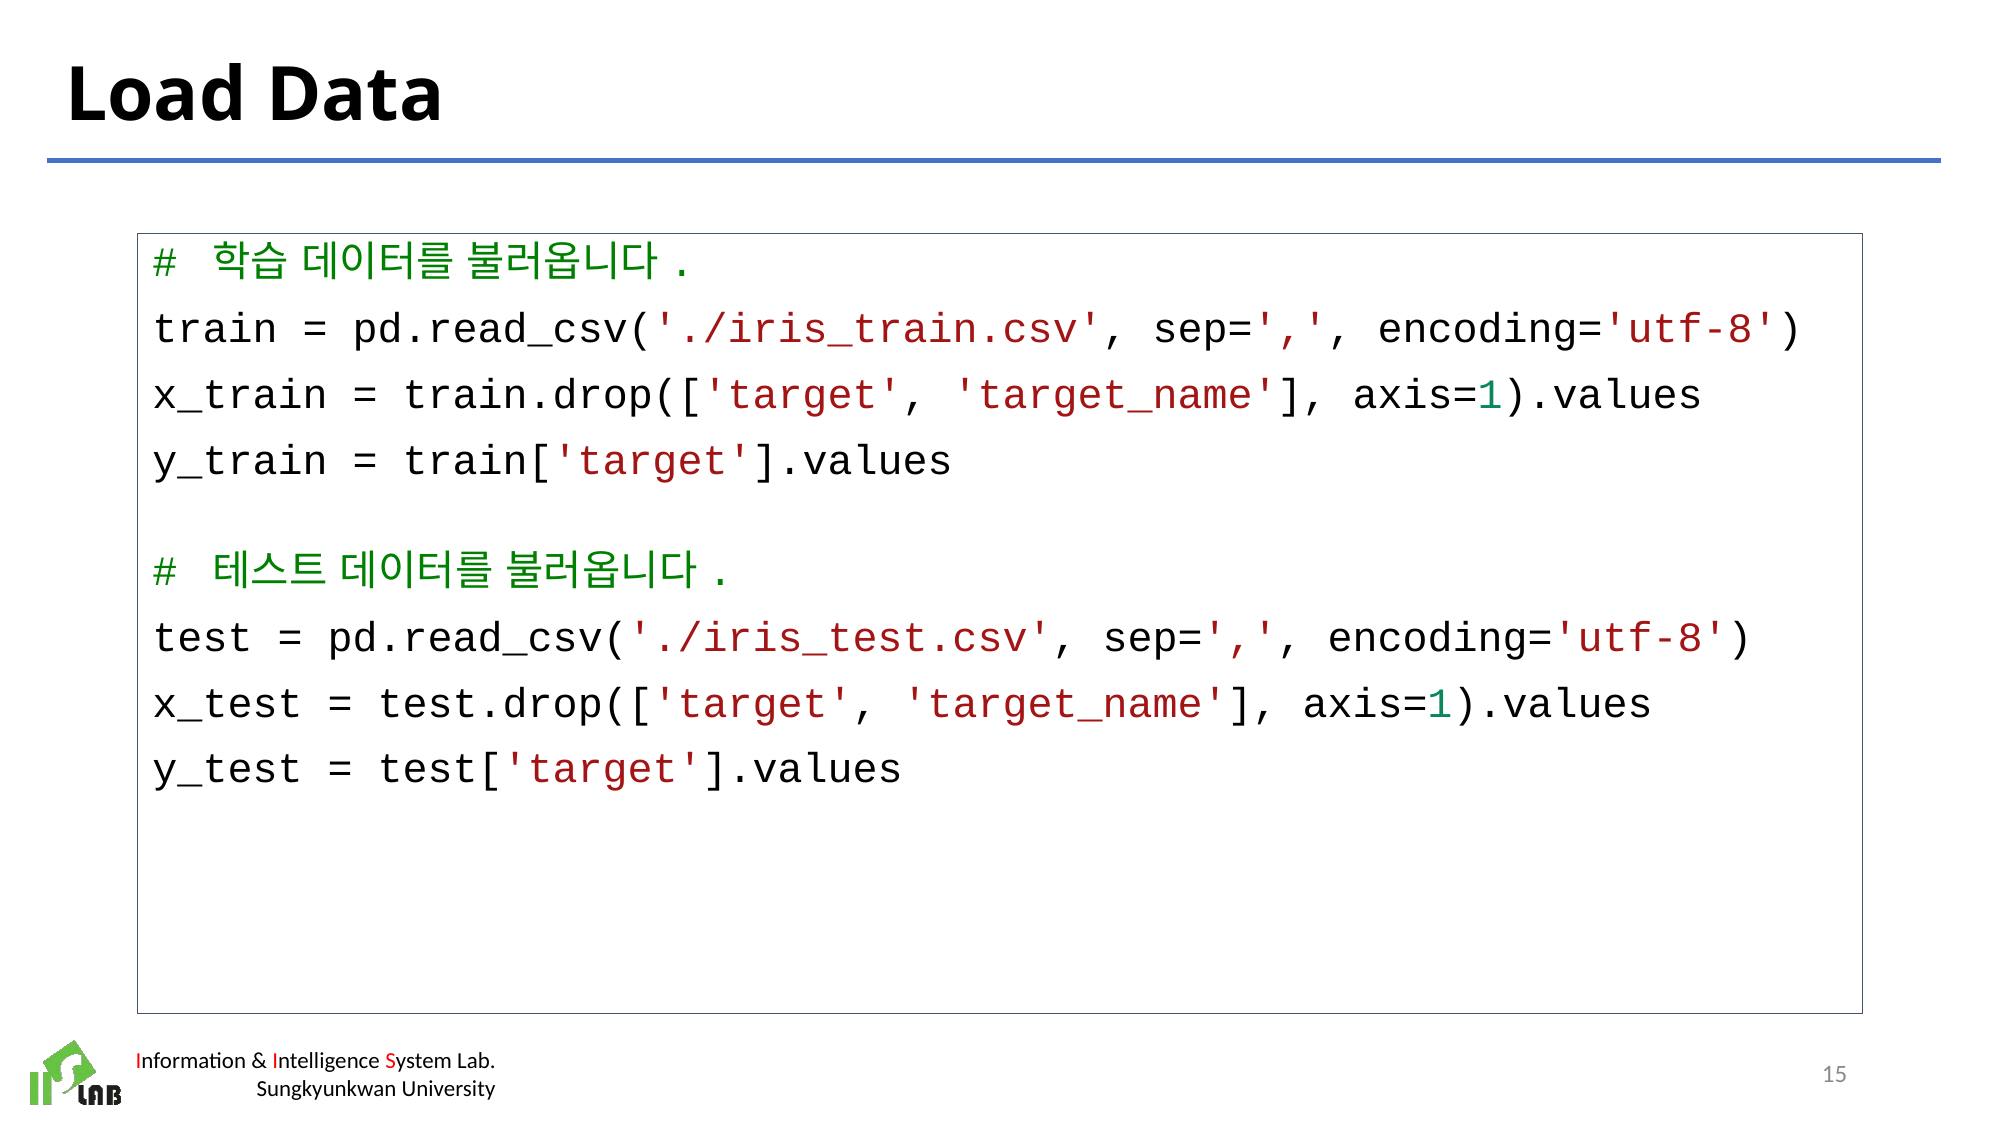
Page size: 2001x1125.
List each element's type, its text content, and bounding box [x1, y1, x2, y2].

title Load Data [50, 35, 1945, 158]
list # 학습 데이터를 불러옵니다. train = pd.read_csv('./iris_train.csv', sep=',', encoding='utf-8') x_train = train.drop(['target', 'target_name'], axis=1).values y_train = train['target'].values # 테스트 데이터를 불러옵니다. test = pd.read_csv('./iris_test.csv', sep=',', encoding='utf-8') x_test = test.drop(['target', 'target_name'], axis=1).values y_test = test['target'].values [137, 233, 1863, 1014]
slide_number 15 [1412, 1042, 1863, 1103]
picture [21, 1038, 129, 1110]
